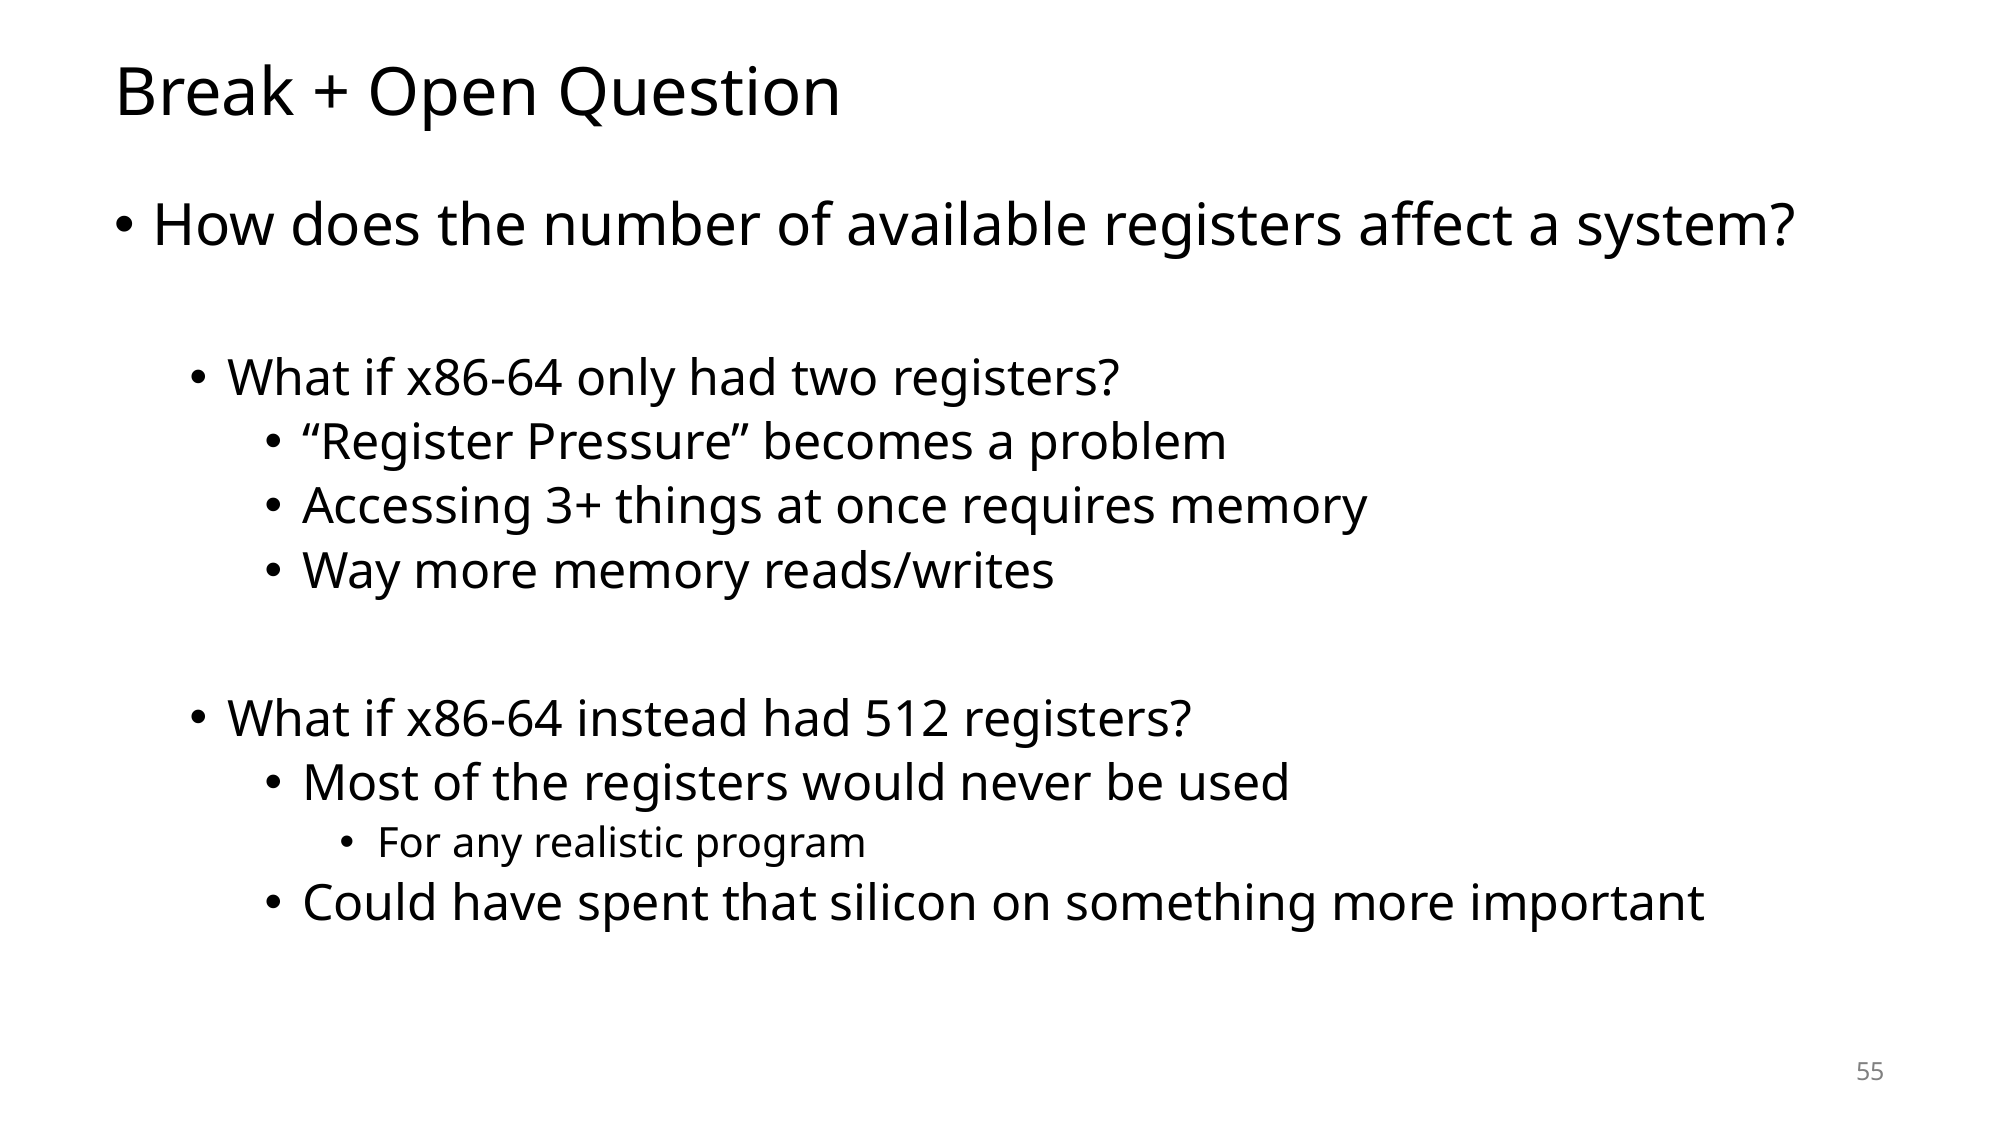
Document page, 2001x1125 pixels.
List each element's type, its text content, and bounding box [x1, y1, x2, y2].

title Break + Open Question [99, 37, 1900, 150]
list How does the number of available registers affect a system? What if x86-64 only had two registers? “Register Pressure” becomes a problem Accessing 3+ things at once requires memory Way more memory reads/writes What if x86-64 instead had 512 registers? Most of the registers would never be used For any realistic program Could have spent that silicon on something more important [99, 187, 1900, 1013]
slide_number 55 [1749, 1042, 1900, 1103]
